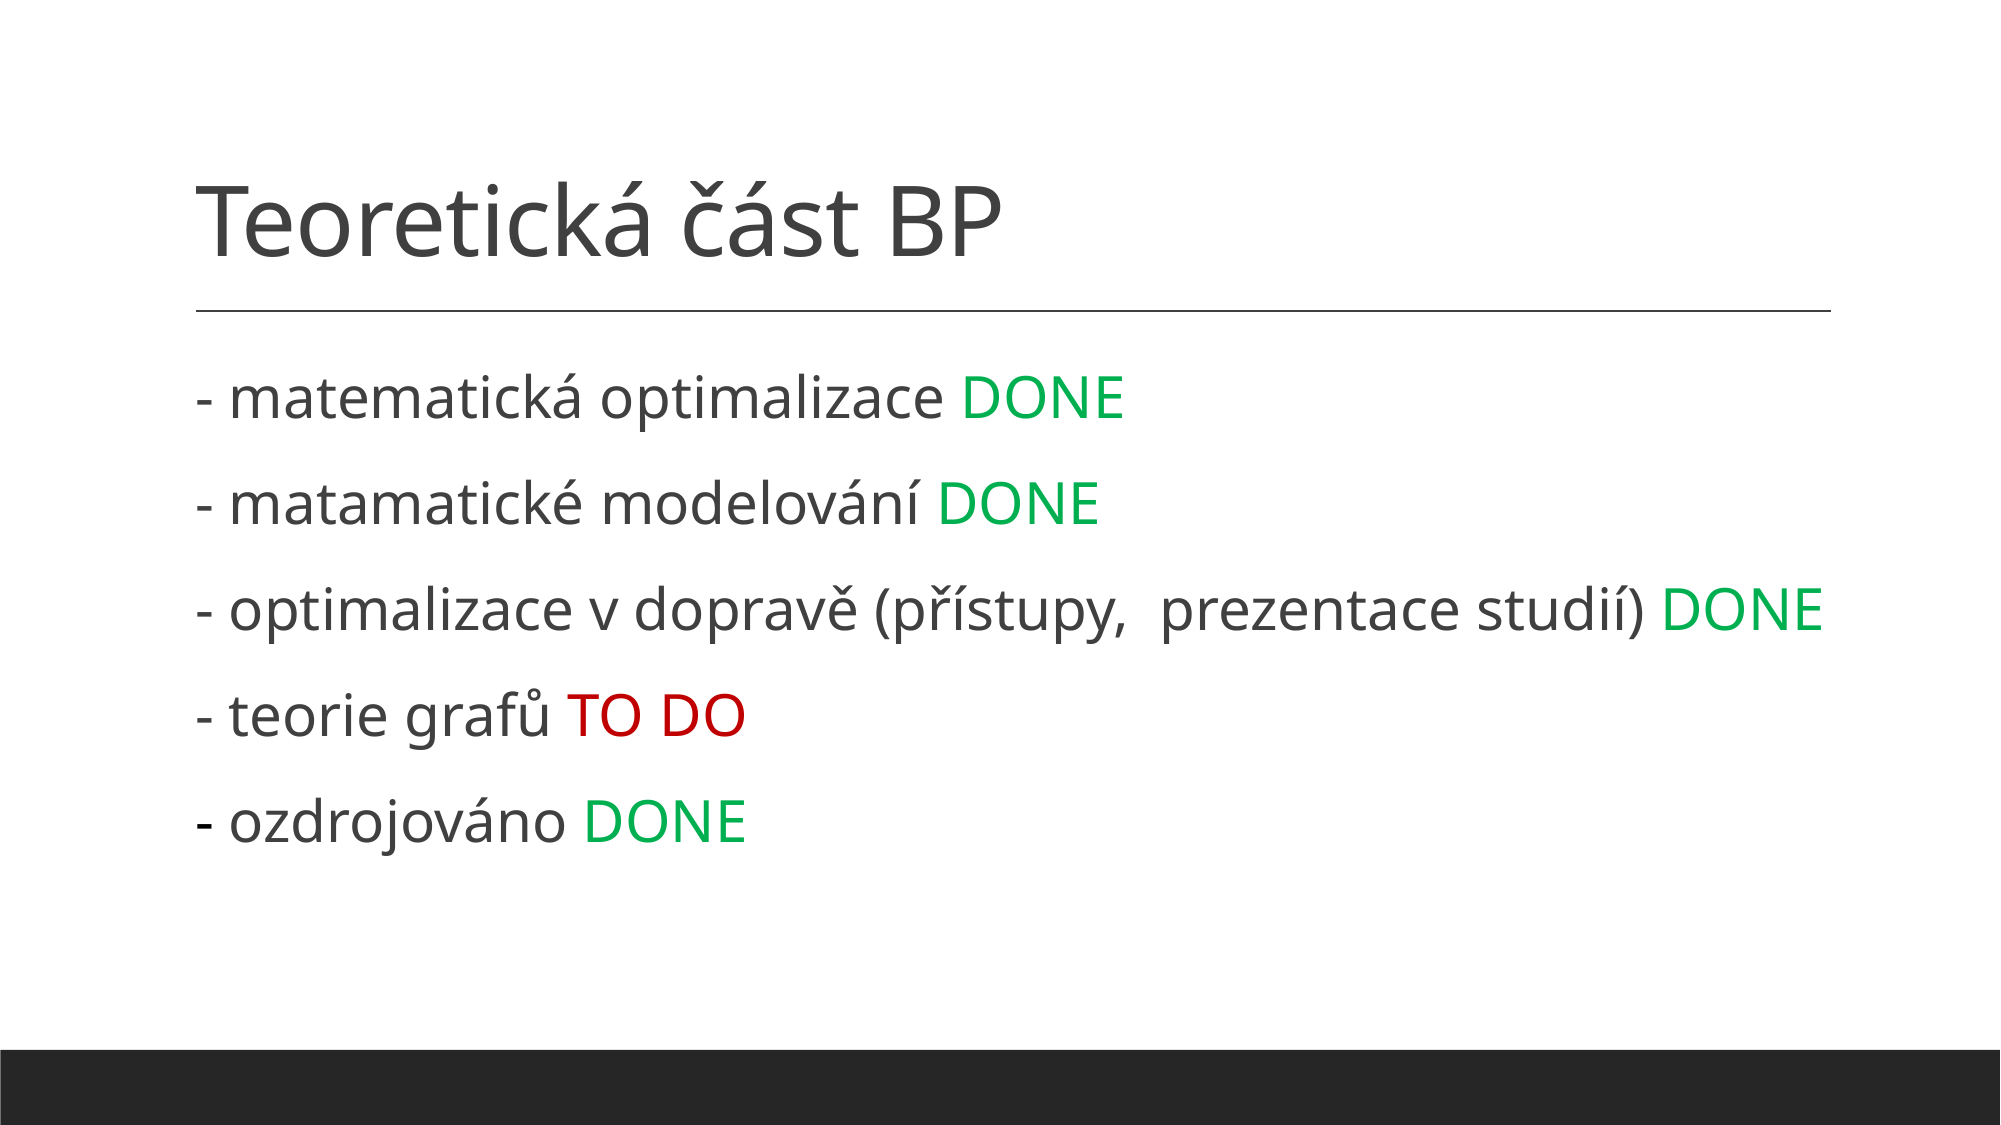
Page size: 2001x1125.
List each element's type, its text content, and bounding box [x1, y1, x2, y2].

title Teoretická část BP [180, 47, 1830, 285]
list - matematická optimalizace DONE - matamatické modelování DONE - optimalizace v dopravě (přístupy, prezentace studií) DONE - teorie grafů TO DO - ozdrojováno DONE [180, 345, 1830, 963]
